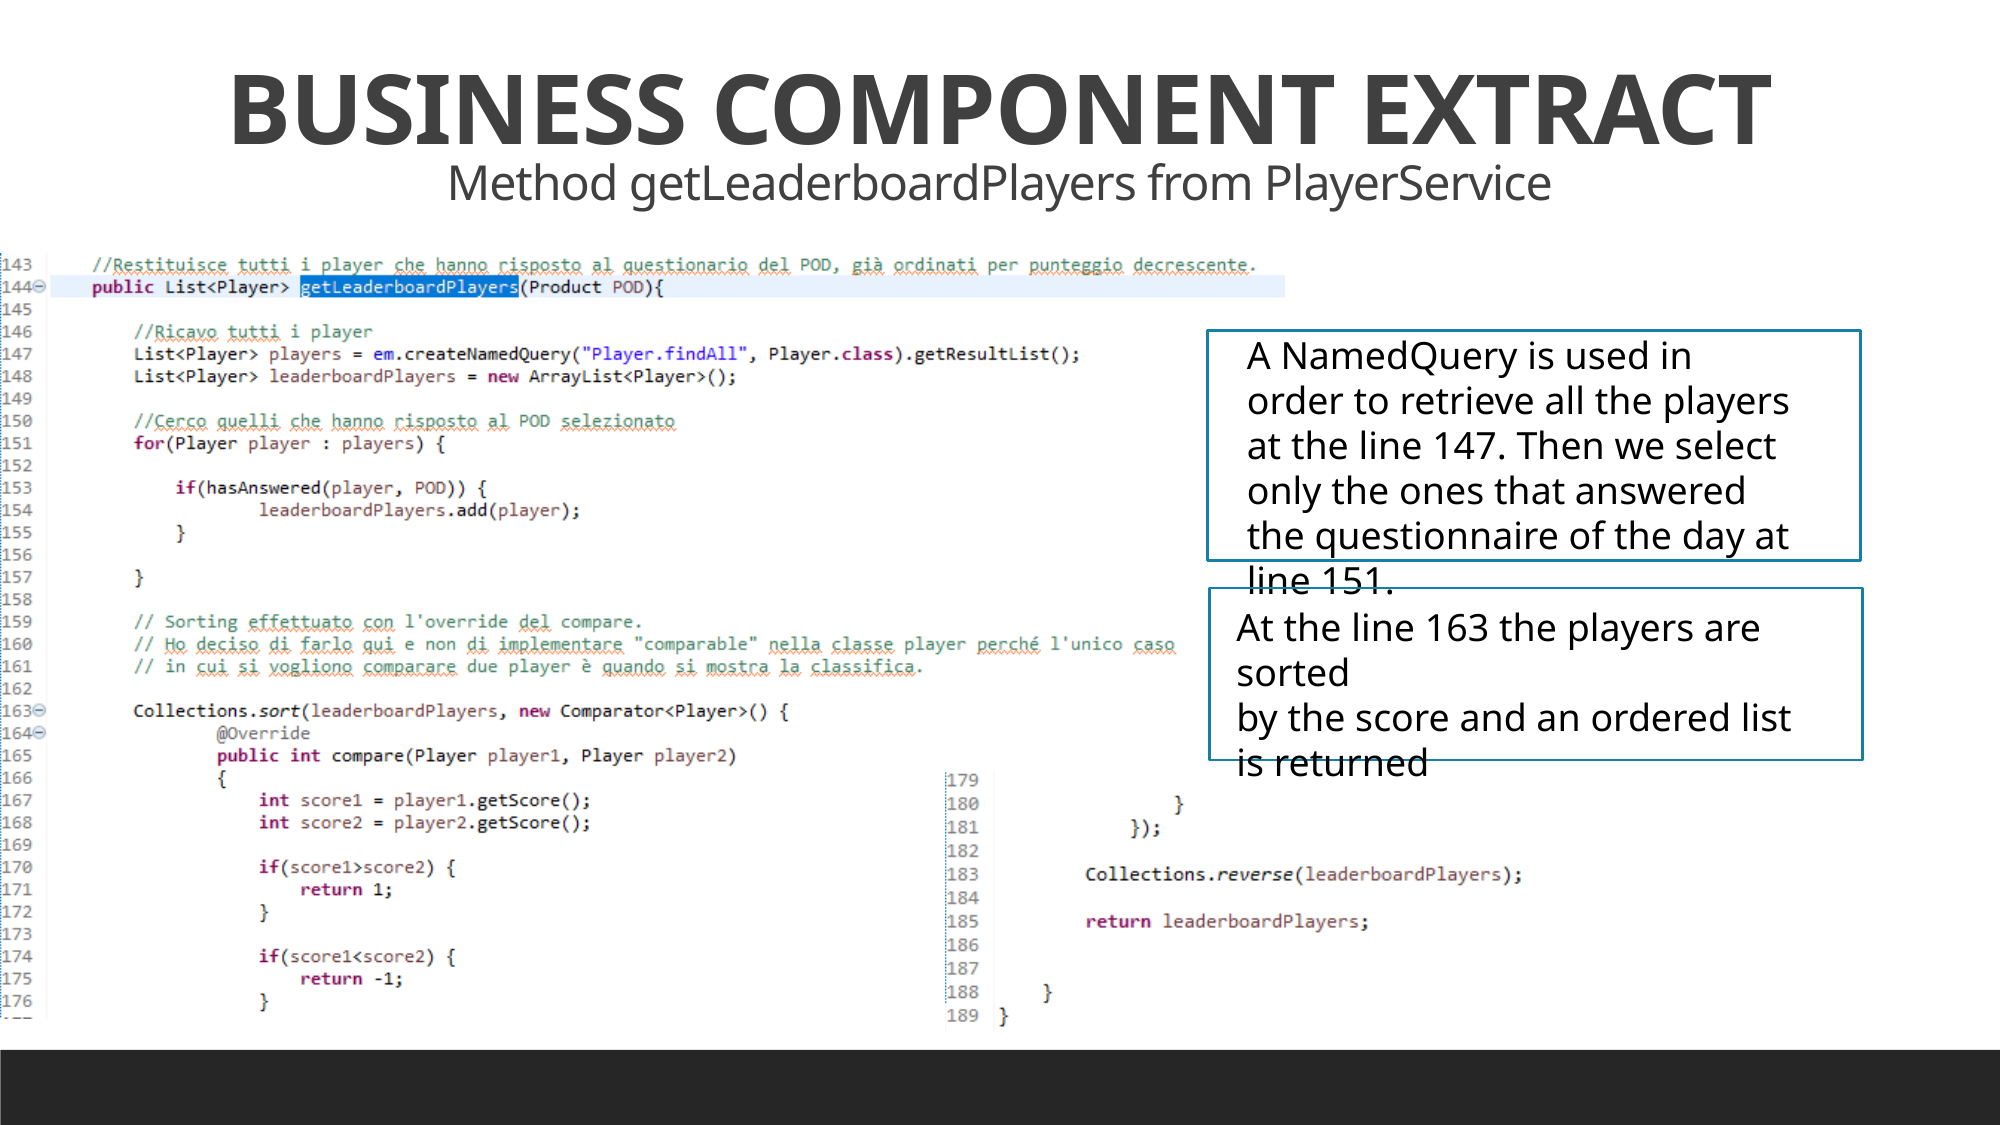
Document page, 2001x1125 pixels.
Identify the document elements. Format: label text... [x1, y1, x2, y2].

picture [944, 770, 1574, 1033]
text_box [1815, 329, 1862, 562]
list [0, 252, 1286, 1020]
text_box [1292, 587, 1864, 761]
text_box At the line 163 the players are sorted by the score and an ordered list is returned [1292, 596, 1825, 791]
text_box A NamedQuery is used in order to retrieve all the players at the line 147. Then we select only the ones that answered the questionnaire of the day at line 151. [1292, 324, 1815, 587]
title BUSINESS COMPONENT EXTRACT Method getLeaderboardPlayers from PlayerService [137, 0, 1863, 218]
